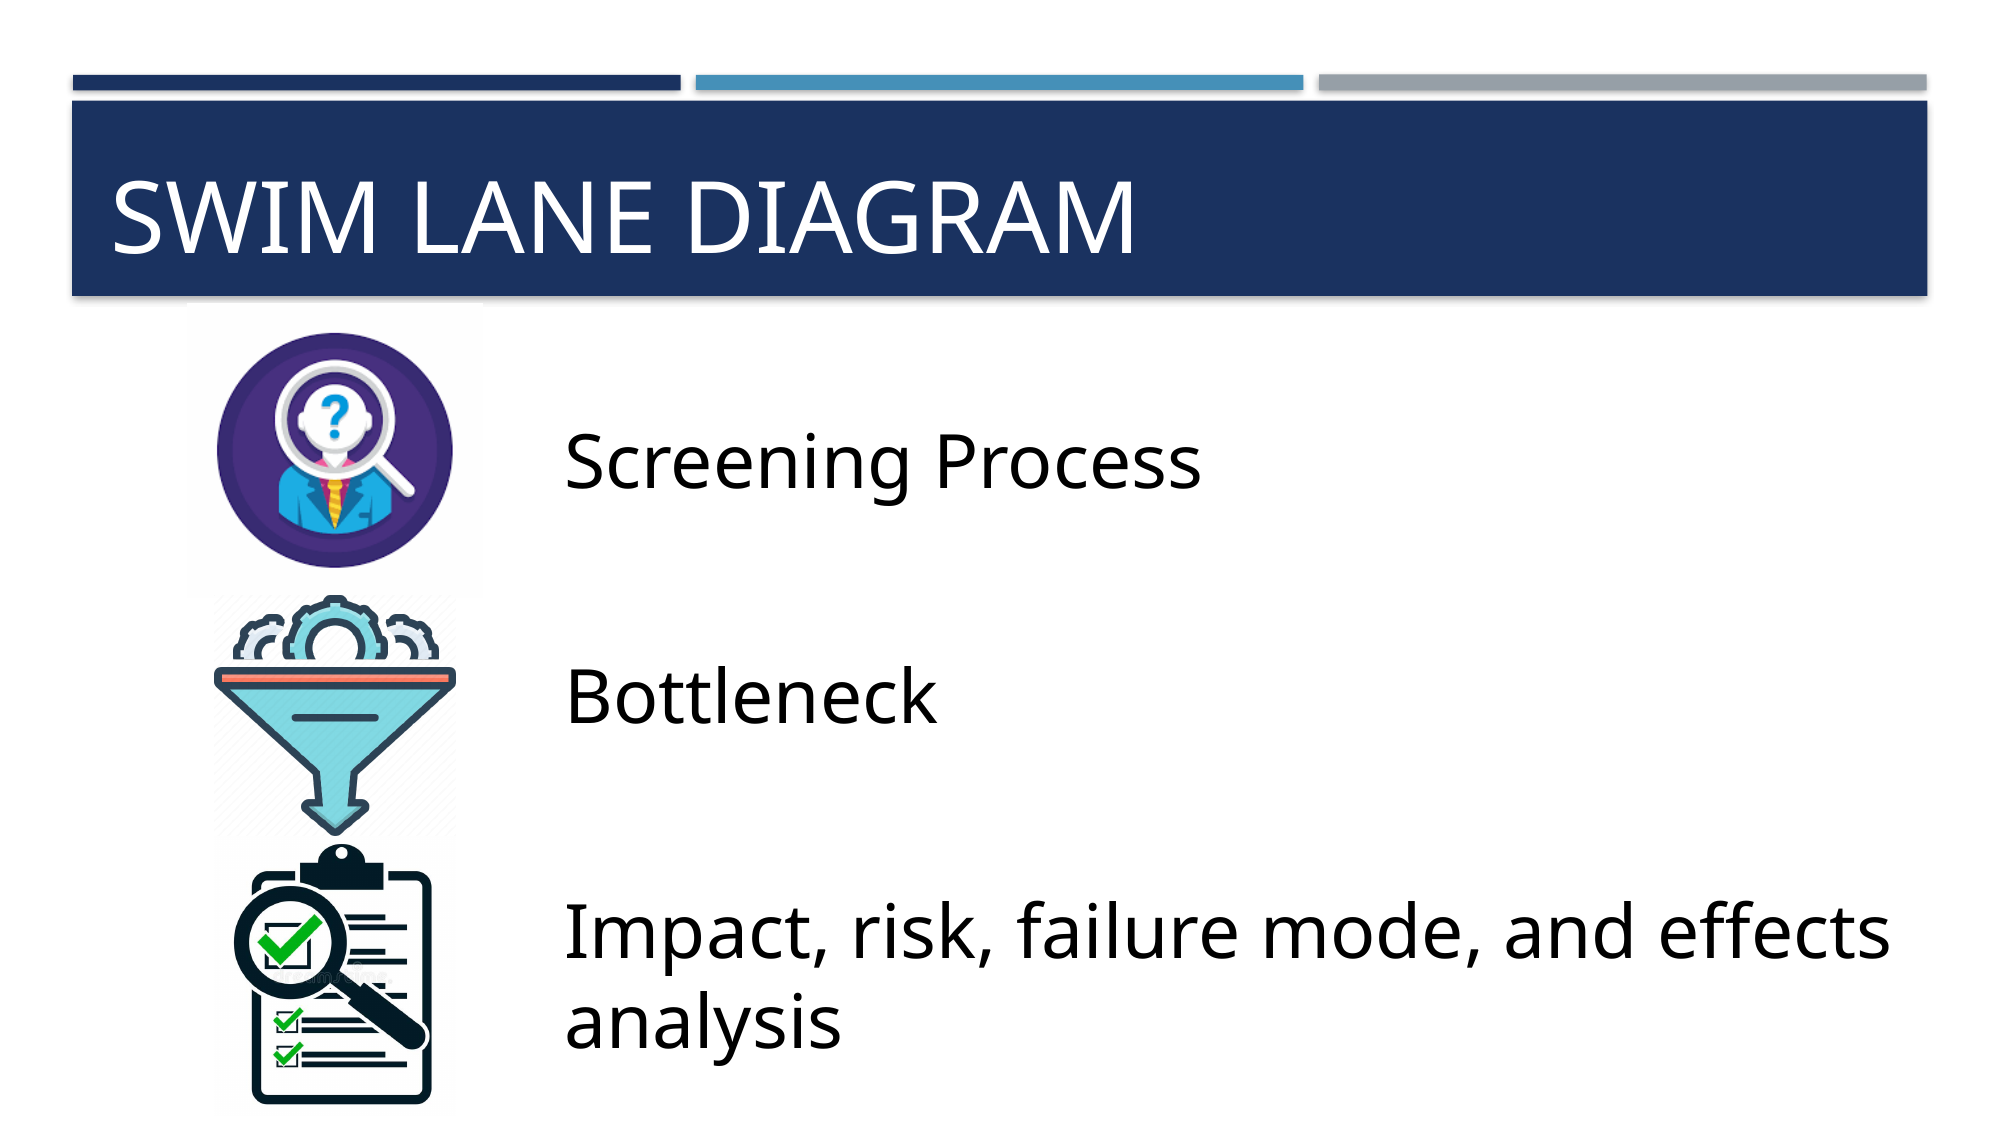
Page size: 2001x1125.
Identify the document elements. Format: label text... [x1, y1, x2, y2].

text_box Impact, risk, failure mode, and effects analysis [549, 876, 1922, 1072]
text_box Screening Process [549, 405, 1885, 511]
picture [187, 302, 483, 1116]
text_box Bottleneck [549, 641, 1885, 746]
title Swim lane diagram [95, 115, 1905, 282]
